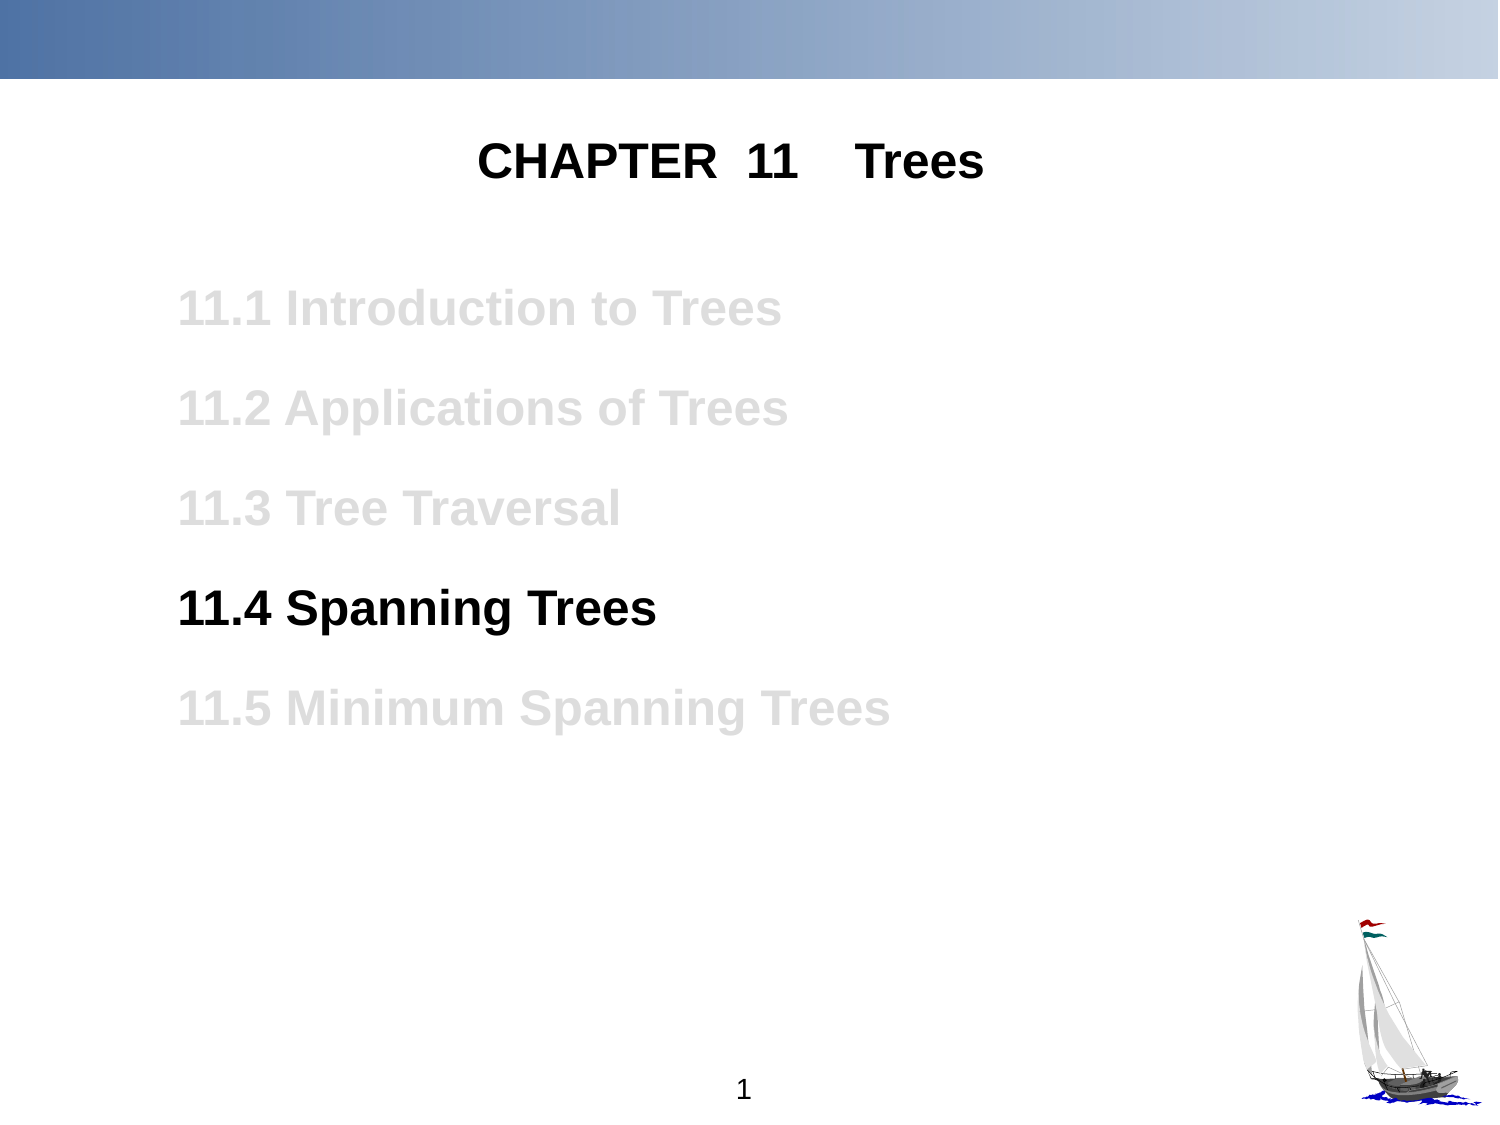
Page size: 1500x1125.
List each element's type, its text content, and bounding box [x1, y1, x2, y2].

slide_number 1 [666, 1049, 768, 1125]
text_box CHAPTER 11 Trees [62, 121, 1425, 197]
picture [0, 0, 1500, 79]
text_box 11.1 Introduction to Trees 11.2 Applications of Trees 11.3 Tree Traversal 11.4 Spanning Trees 11.5 Minimum Spanning Trees [162, 268, 1424, 743]
